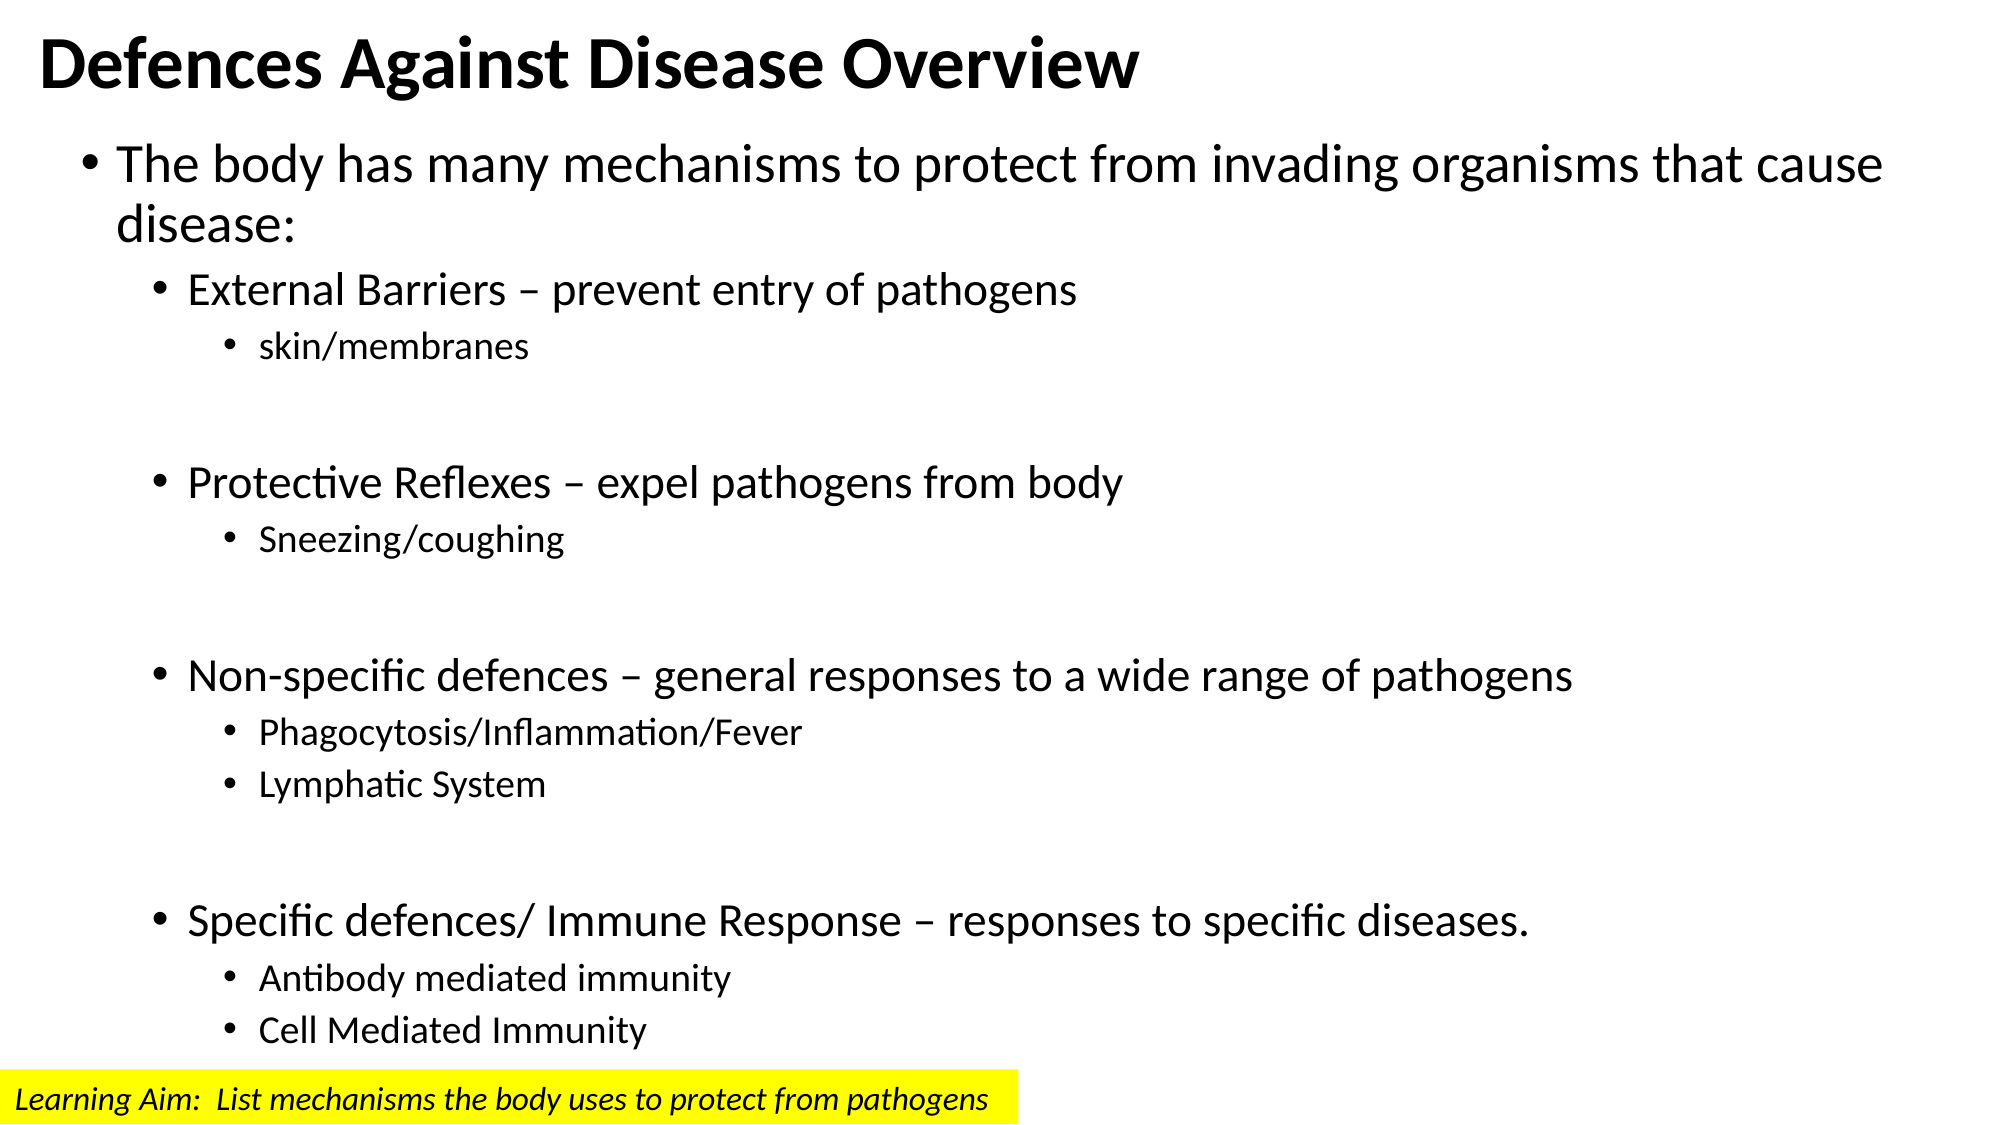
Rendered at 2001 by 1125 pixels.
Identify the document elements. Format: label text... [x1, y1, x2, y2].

text_box Learning Aim: List mechanisms the body uses to protect from pathogens [0, 1069, 1019, 1125]
list The body has many mechanisms to protect from invading organisms that cause disease: External Barriers – prevent entry of pathogens skin/membranes Protective Reflexes – expel pathogens from body Sneezing/coughing Non-specific defences – general responses to a wide range of pathogens Phagocytosis/Inflammation/Fever Lymphatic System Specific defences/ Immune Response – responses to specific diseases. Antibody mediated immunity Cell Mediated Immunity [65, 127, 1923, 1062]
title Defences Against Disease Overview [24, 0, 1675, 128]
